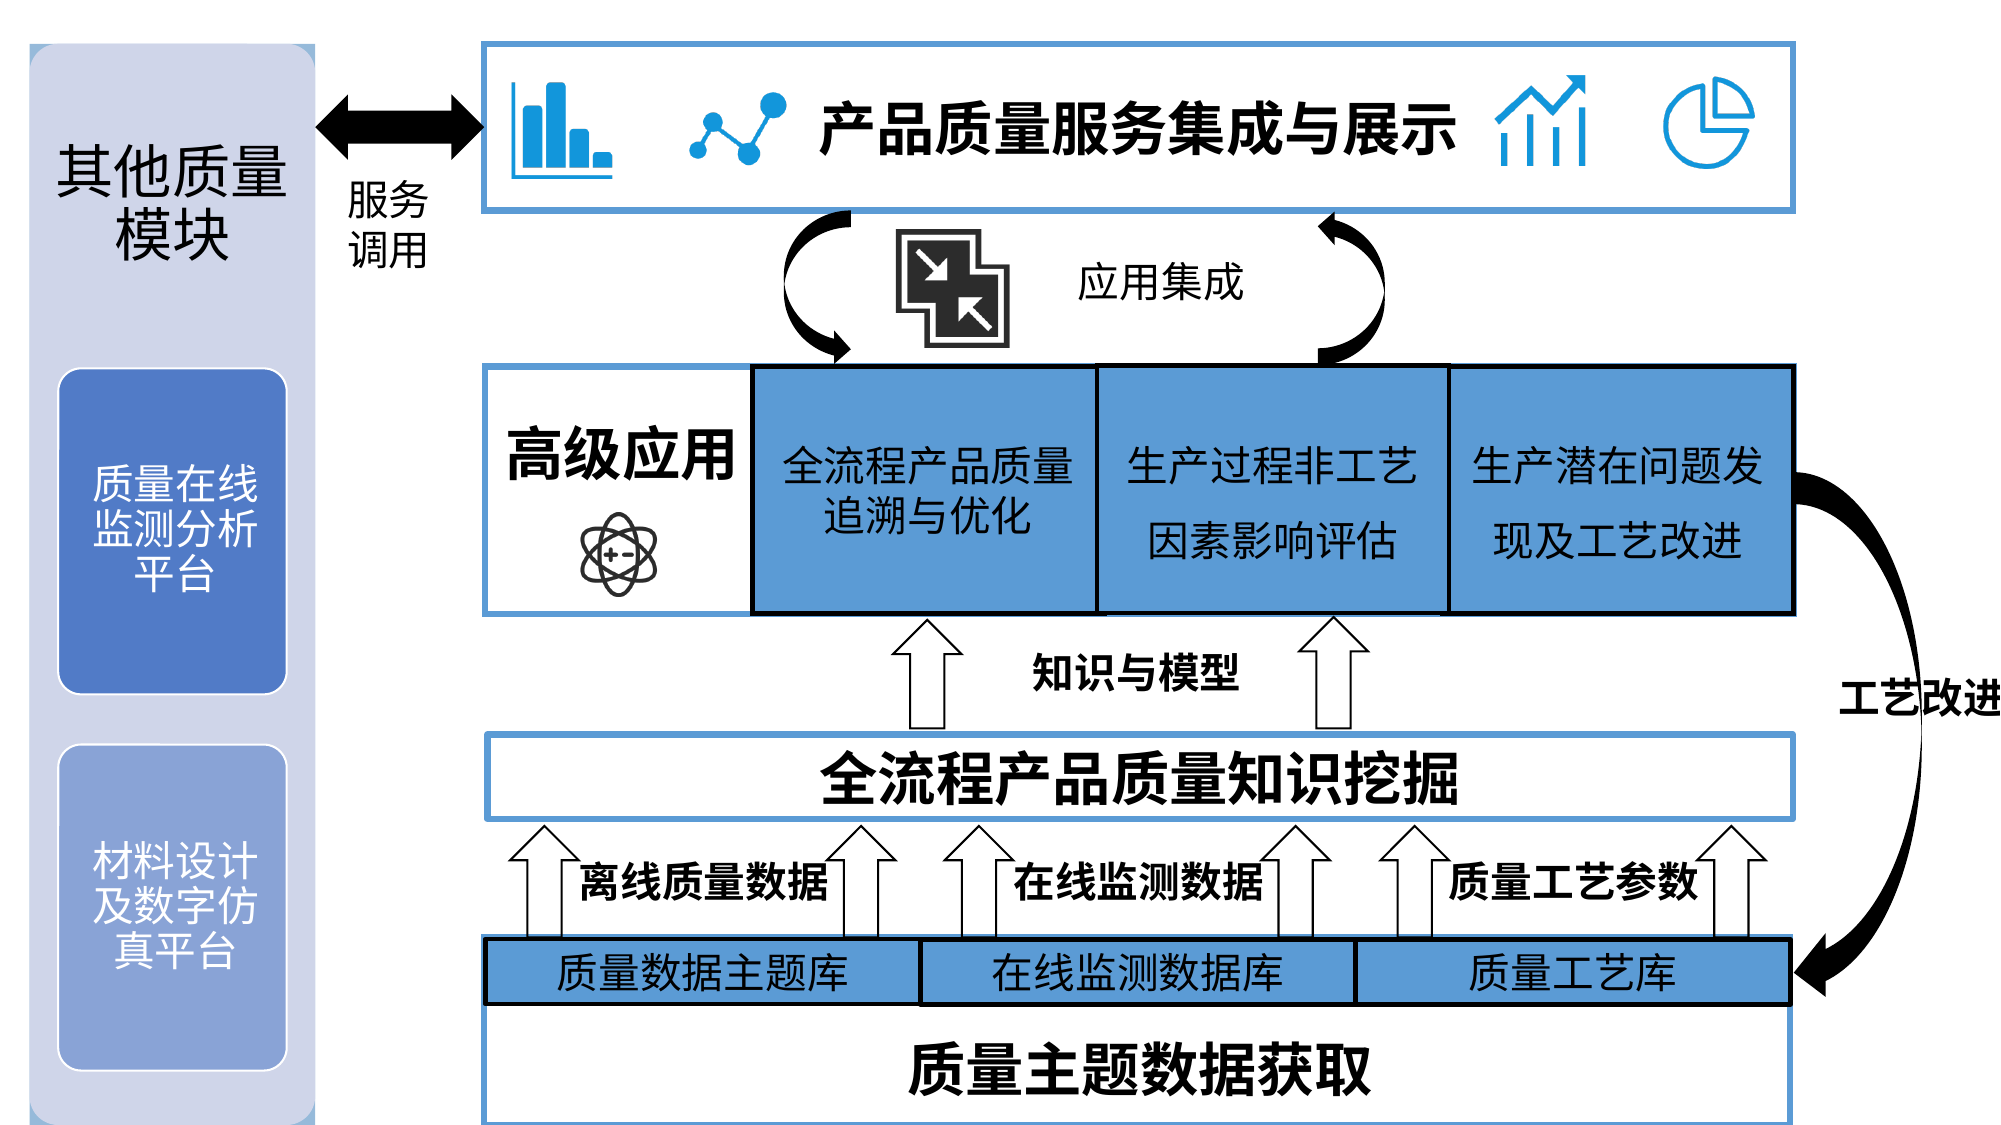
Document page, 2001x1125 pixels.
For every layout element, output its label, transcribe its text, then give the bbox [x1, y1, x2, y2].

text_box 质量工艺库 [1355, 939, 1791, 1005]
text_box 全流程产品质量知识挖掘 [487, 734, 1793, 820]
picture [667, 60, 808, 201]
text_box [824, 824, 898, 939]
picture [893, 229, 1012, 348]
picture [1657, 70, 1761, 174]
text_box [782, 209, 853, 367]
text_box [1258, 824, 1333, 939]
text_box 生产潜在问题发现及工艺改进 [1441, 366, 1795, 615]
text_box [1694, 824, 1769, 939]
text_box 产品质量服务集成与展示 [483, 43, 1794, 211]
text_box 服务调用 [332, 166, 480, 281]
text_box [507, 824, 568, 939]
text_box [942, 824, 1003, 939]
picture [1486, 70, 1590, 174]
text_box 质量数据主题库 [485, 939, 921, 1004]
text_box 全流程产品质量追溯与优化 [751, 366, 1105, 615]
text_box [29, 43, 316, 1125]
text_box [1377, 824, 1439, 939]
text_box [483, 936, 1791, 1125]
text_box [1296, 615, 1371, 730]
text_box 在线监测数据库 [920, 939, 1355, 1005]
text_box 质量主题数据获取 [885, 1025, 1395, 1111]
text_box [890, 618, 965, 730]
text_box 工艺改进 [1774, 664, 2000, 730]
text_box 生产过程非工艺因素影响评估 [1096, 365, 1450, 614]
text_box 在线监测数据 [991, 848, 1277, 914]
text_box 应用集成 [1063, 248, 1262, 314]
text_box 质量工艺参数 [1427, 848, 1713, 914]
picture [504, 73, 619, 188]
text_box [484, 366, 751, 615]
picture [576, 512, 661, 597]
text_box [1792, 730, 1923, 1000]
text_box 知识与模型 [990, 639, 1284, 705]
text_box 离线质量数据 [557, 848, 842, 914]
text_box [316, 91, 486, 163]
text_box [1316, 209, 1386, 365]
text_box 高级应用 [491, 410, 766, 495]
text_box [1792, 471, 1921, 664]
